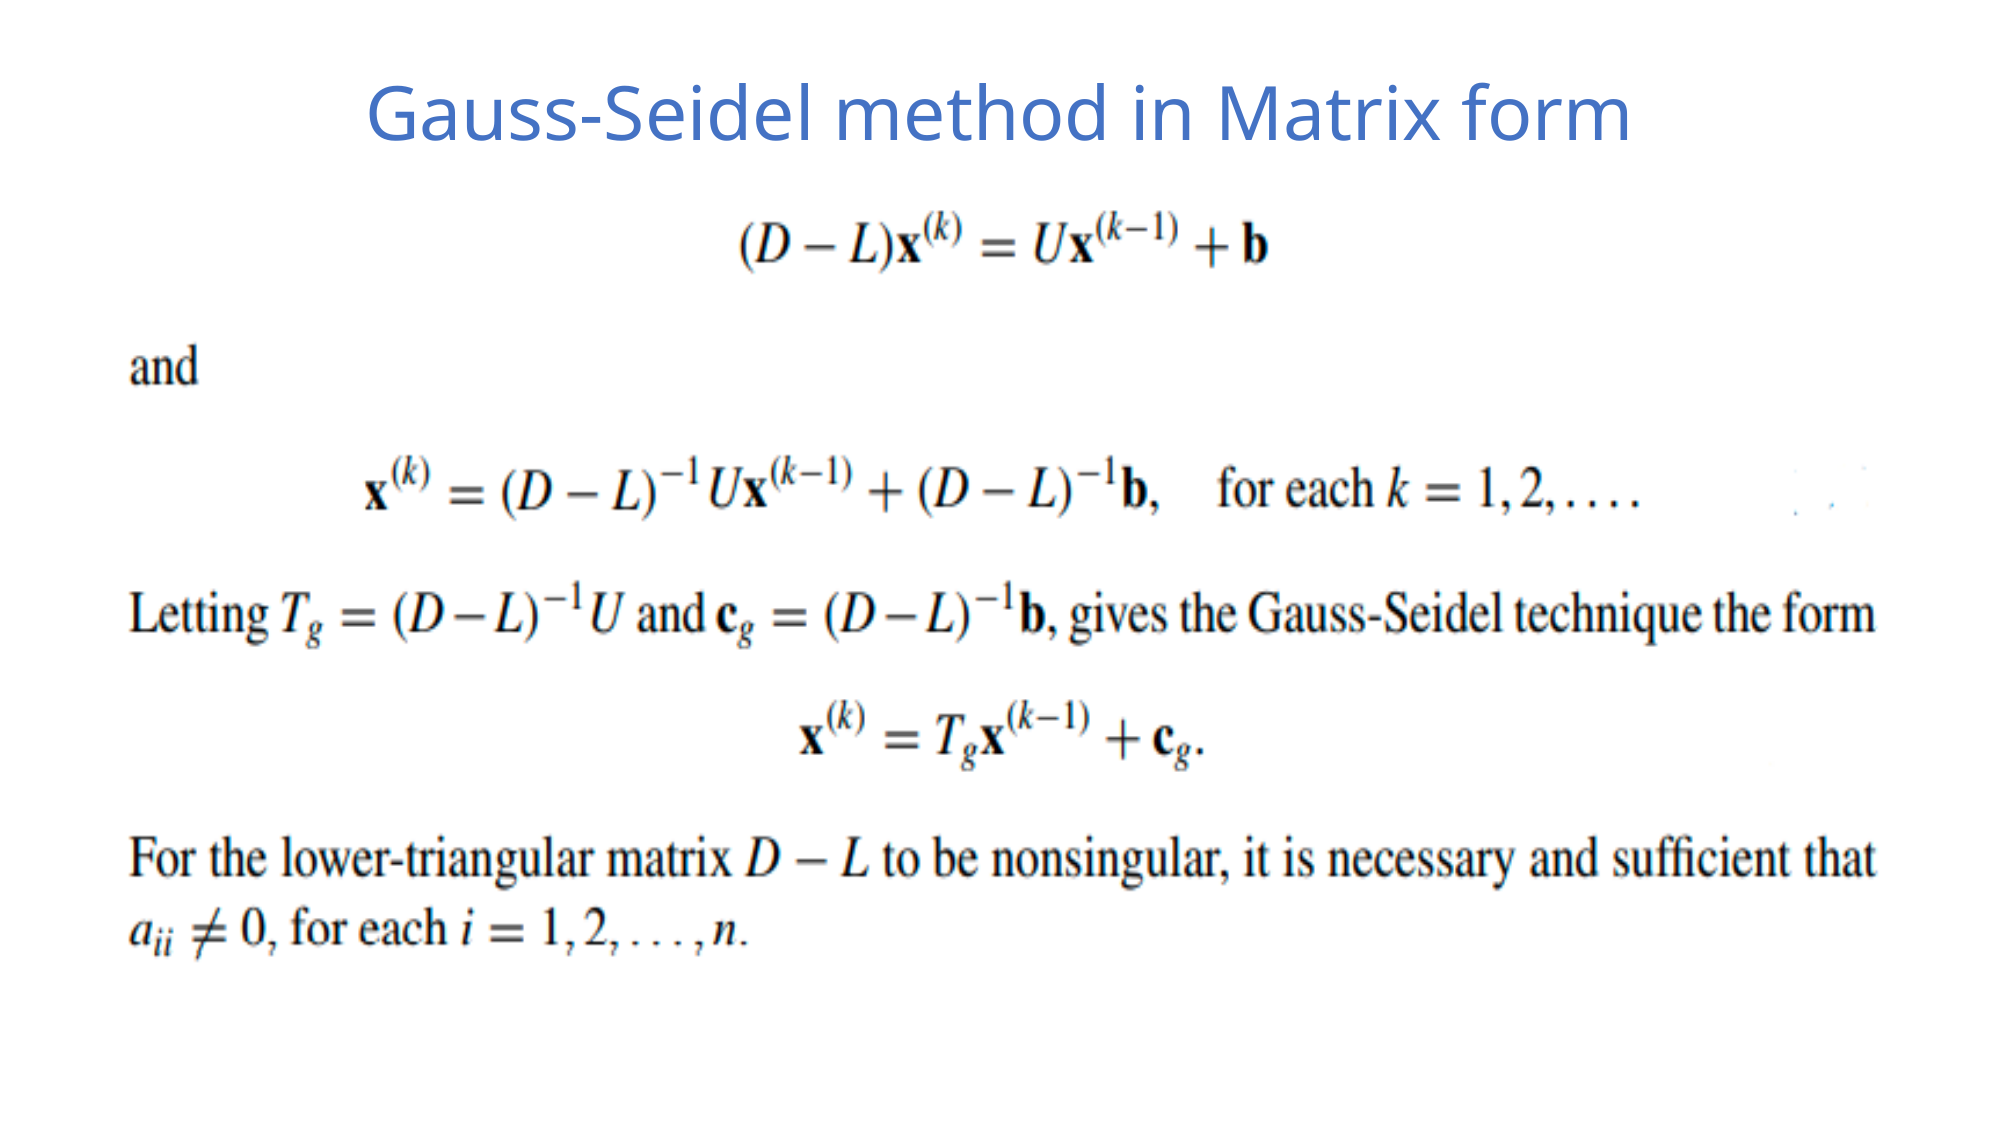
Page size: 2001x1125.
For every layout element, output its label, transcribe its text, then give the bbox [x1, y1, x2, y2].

title Gauss-Seidel method in Matrix form [137, 59, 1863, 173]
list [95, 192, 1941, 971]
